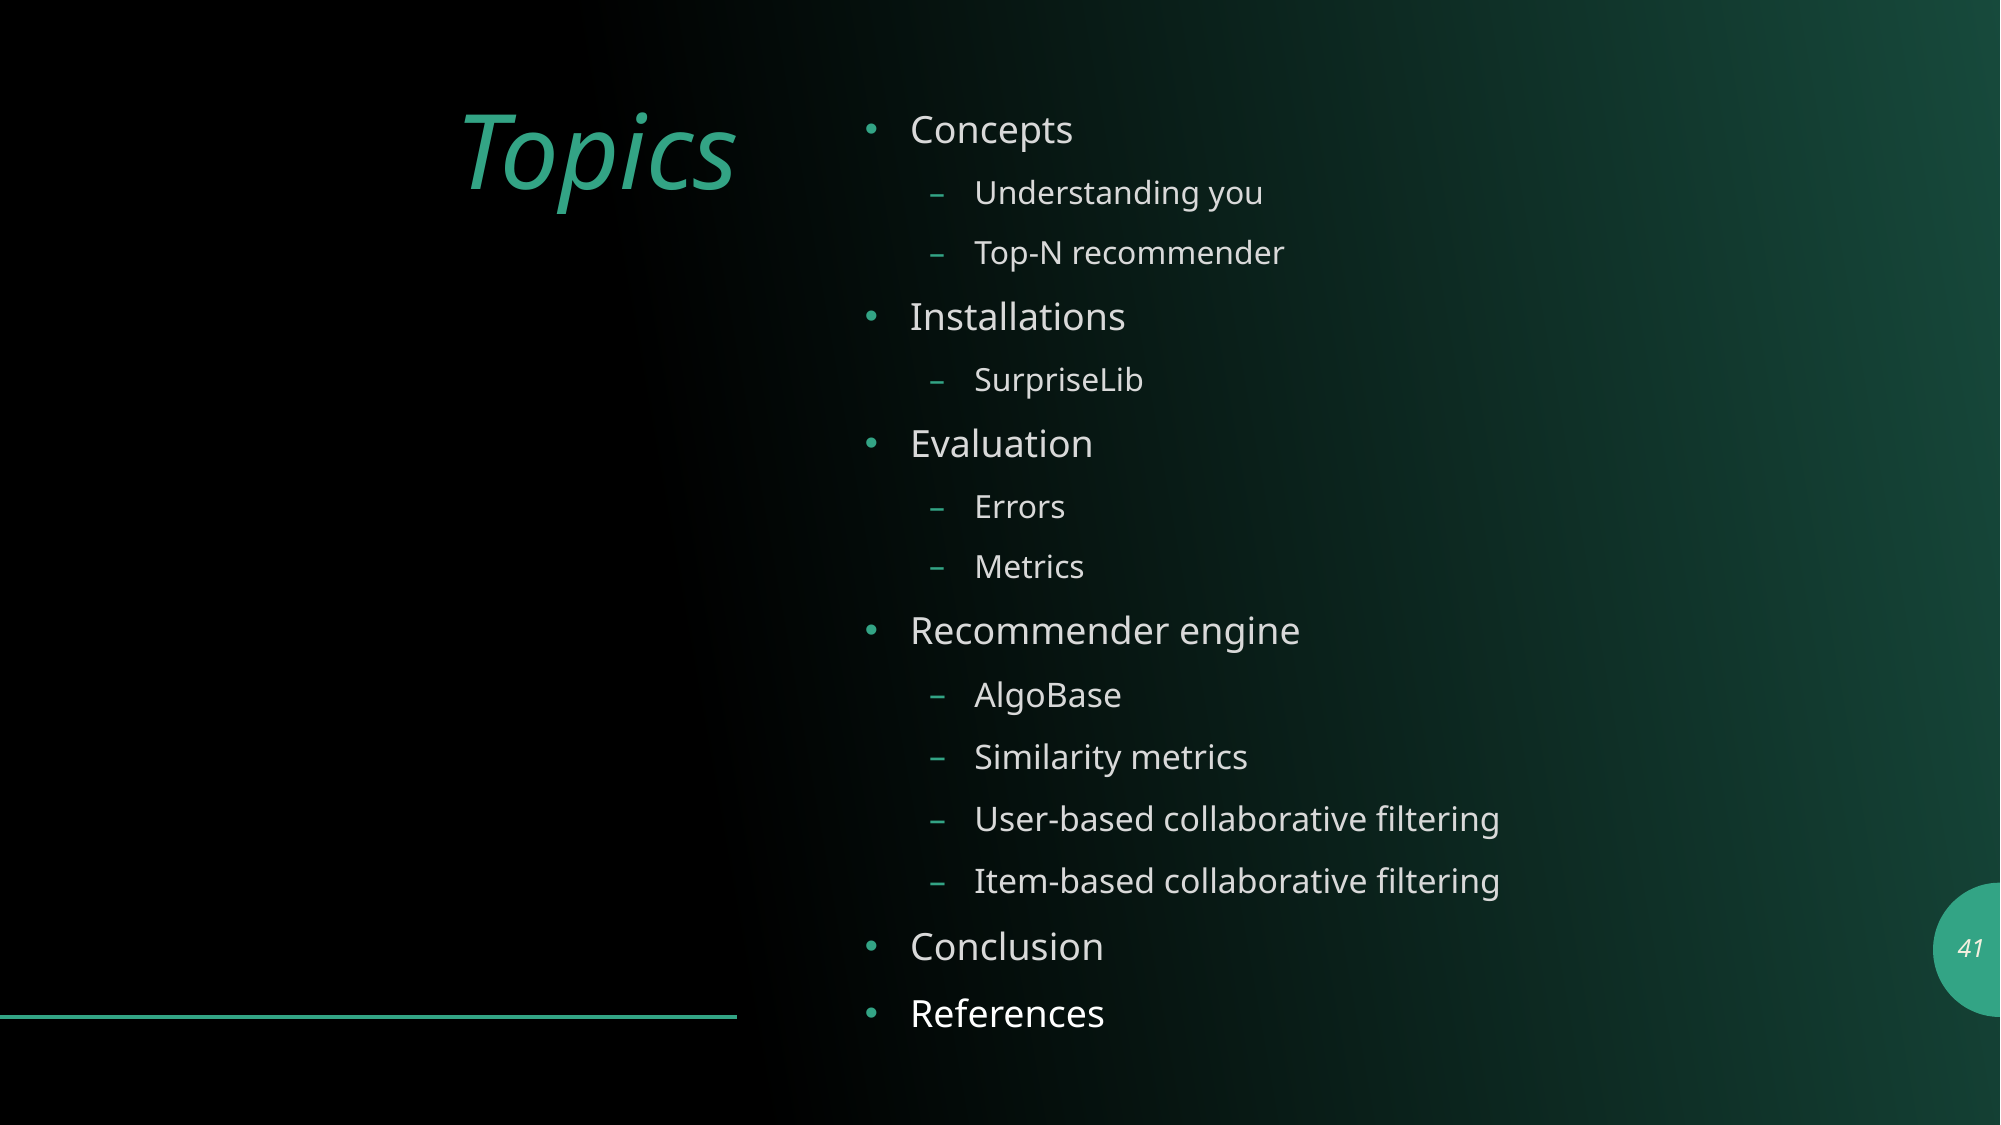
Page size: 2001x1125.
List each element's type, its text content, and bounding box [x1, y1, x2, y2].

list Concepts Understanding you Top-N recommender Installations SurpriseLib Evaluation Errors Metrics Recommender engine AlgoBase Similarity metrics User-based collaborative filtering Item-based collaborative filtering Conclusion References [849, 93, 1875, 1044]
slide_number 41 [1933, 919, 2000, 980]
title Topics [125, 91, 754, 905]
